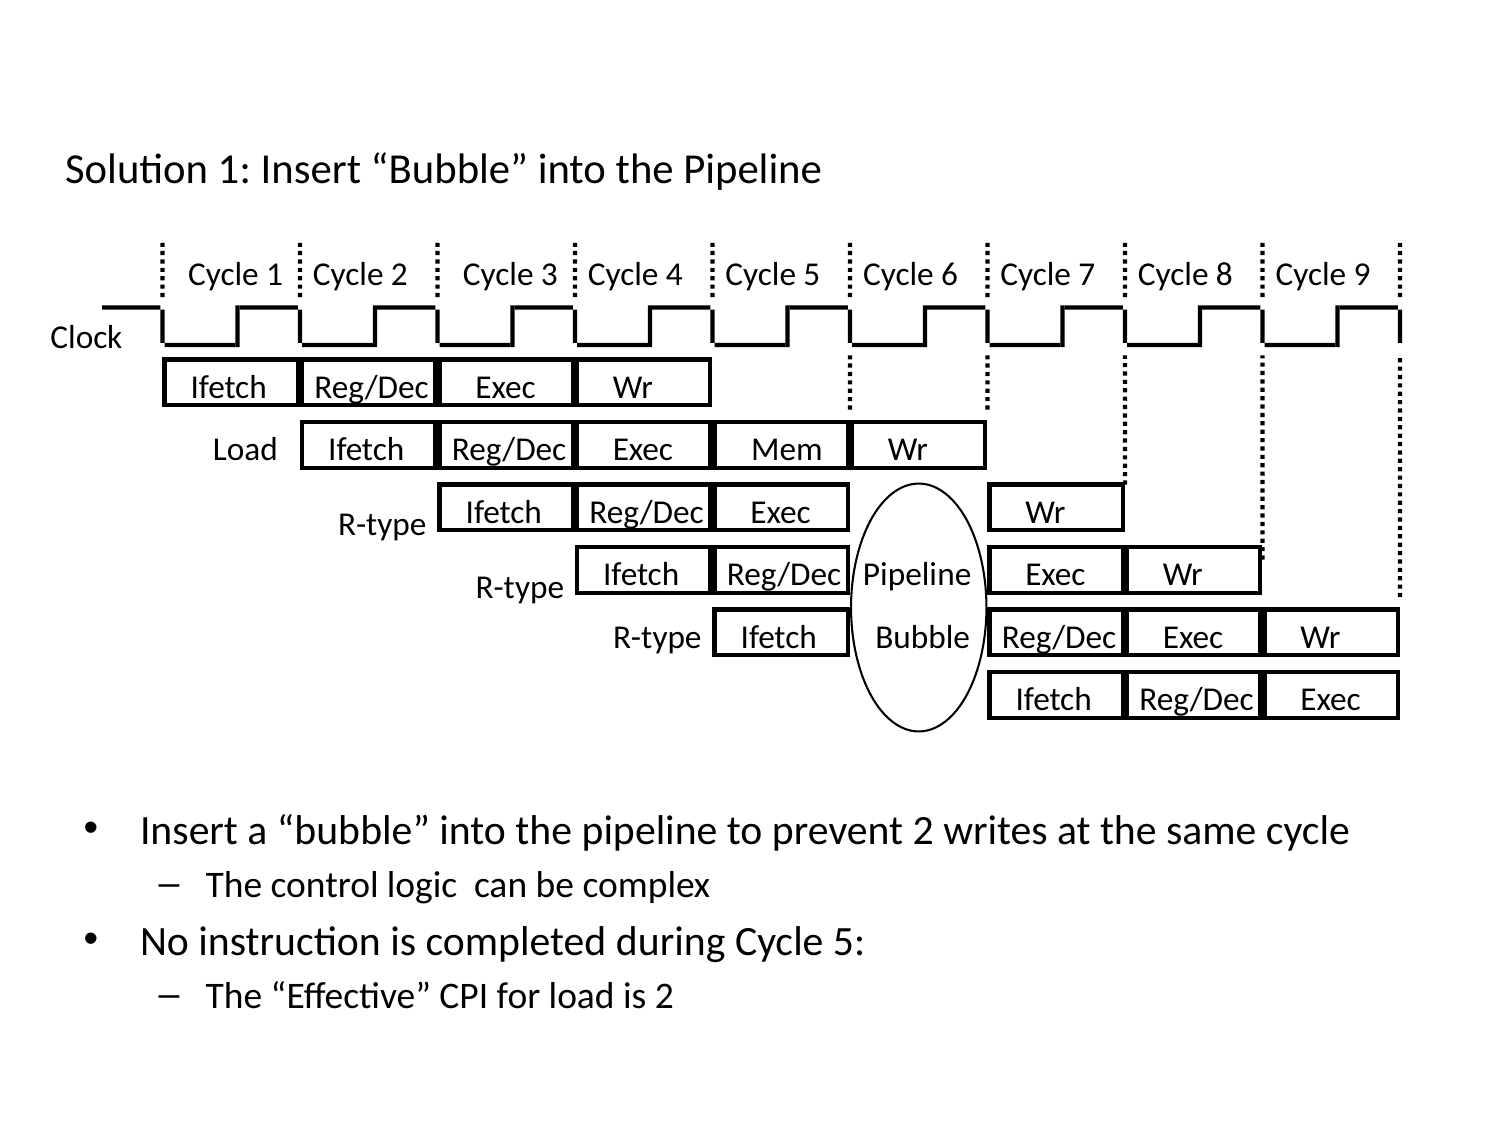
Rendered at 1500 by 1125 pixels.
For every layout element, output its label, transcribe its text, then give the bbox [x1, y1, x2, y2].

text_box Cycle 9 [1260, 245, 1386, 300]
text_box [714, 609, 849, 663]
text_box Cycle 1 [173, 245, 298, 300]
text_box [576, 544, 708, 601]
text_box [984, 607, 1121, 663]
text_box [989, 669, 1121, 726]
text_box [714, 482, 849, 538]
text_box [439, 482, 570, 538]
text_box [301, 419, 986, 476]
text_box Insert a “bubble” into the pipeline to prevent 2 writes at the same cycle The control logic can be complex No instruction is completed during Cycle 5: The “Effective” CPI for load is 2 [68, 795, 1413, 1038]
text_box Cycle 8 [1123, 245, 1249, 300]
text_box Load [198, 422, 293, 475]
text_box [1264, 607, 1399, 663]
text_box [439, 357, 574, 414]
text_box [572, 482, 712, 538]
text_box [164, 357, 295, 414]
title Solution 1: Insert “Bubble” into the Pipeline [50, 132, 1357, 200]
text_box Bubble [860, 607, 982, 662]
text_box Clock [35, 307, 138, 362]
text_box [576, 357, 711, 414]
text_box [853, 600, 984, 732]
text_box Cycle 2 [298, 245, 424, 300]
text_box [709, 544, 859, 600]
text_box Cycle 7 [985, 245, 1111, 300]
text_box R-type [598, 610, 709, 662]
text_box R-type [323, 495, 442, 550]
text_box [1126, 610, 1259, 663]
text_box [860, 485, 978, 545]
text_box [989, 482, 1124, 538]
text_box Cycle 5 [710, 245, 836, 300]
text_box 0 [598, 607, 714, 662]
text_box 0 [991, 607, 1126, 663]
text_box Cycle 3 [448, 245, 573, 300]
text_box Cycle 6 [848, 245, 974, 300]
text_box Cycle 4 [573, 245, 699, 300]
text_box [101, 305, 1401, 348]
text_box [1126, 544, 1261, 601]
text_box R-type [460, 557, 580, 612]
text_box Pipeline [860, 545, 986, 600]
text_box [297, 357, 437, 413]
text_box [1264, 669, 1399, 726]
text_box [1122, 669, 1263, 725]
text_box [989, 544, 1124, 601]
